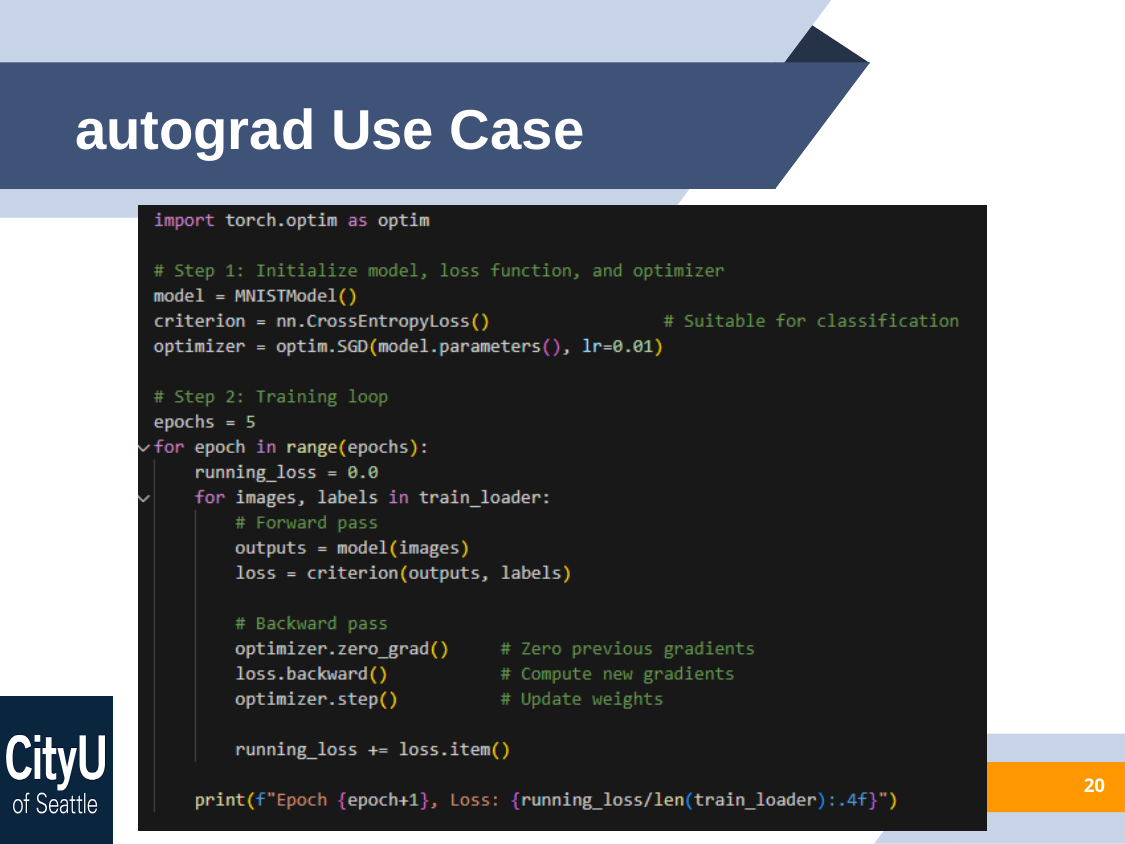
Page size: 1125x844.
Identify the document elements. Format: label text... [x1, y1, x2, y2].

picture [138, 205, 987, 831]
title autograd Use Case [60, 64, 776, 190]
slide_number 20 [991, 760, 1121, 813]
picture [0, 696, 113, 844]
